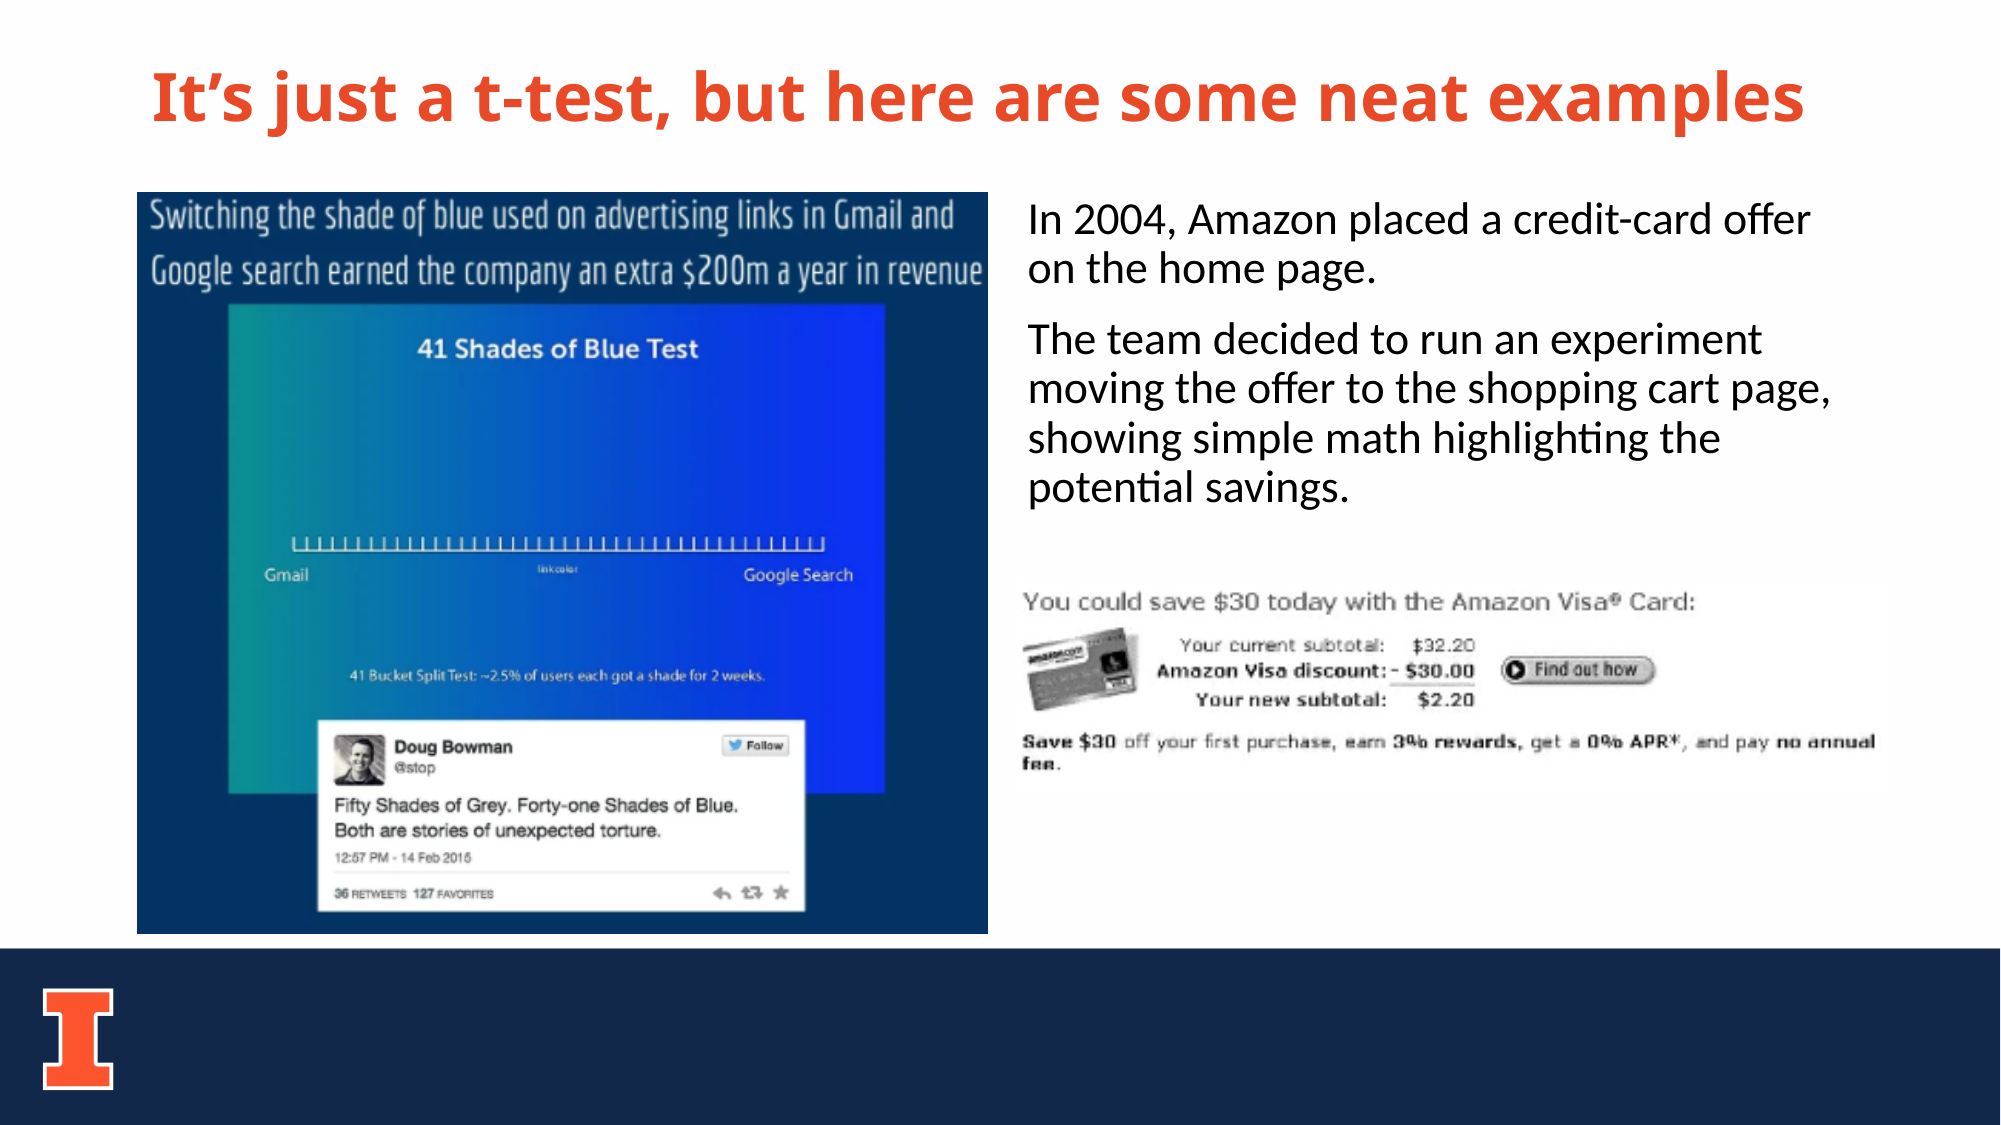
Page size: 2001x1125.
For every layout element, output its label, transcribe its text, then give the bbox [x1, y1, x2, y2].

list In 2004, Amazon placed a credit-card offer on the home page. The team decided to run an experiment moving the offer to the shopping cart page, showing simple math highlighting the potential savings. [1012, 187, 1863, 939]
title It’s just a t-test, but here are some neat examples [137, 56, 1863, 155]
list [137, 192, 988, 934]
picture [0, 0, 2001, 1125]
